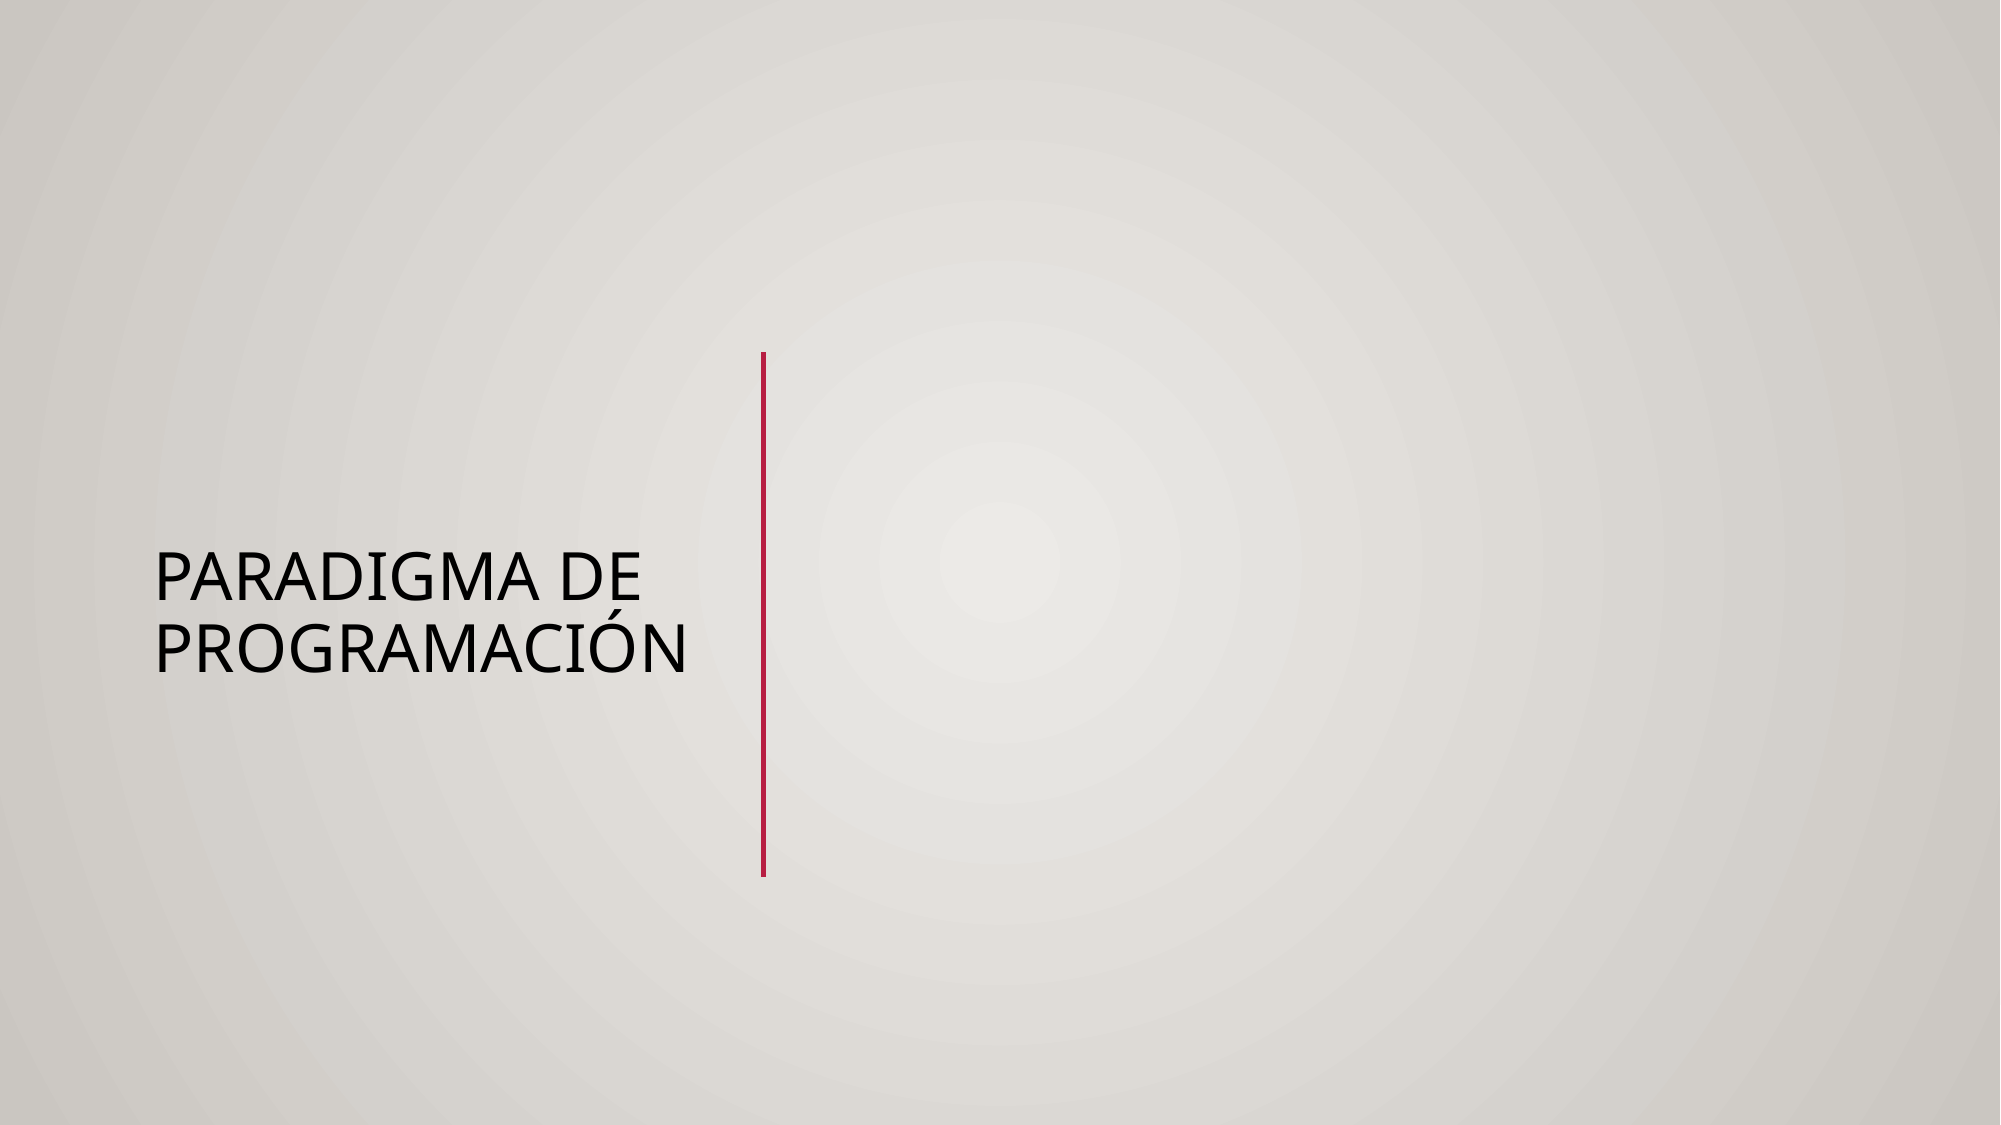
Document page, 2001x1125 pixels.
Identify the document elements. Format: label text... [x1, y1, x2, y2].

title Paradigma de programación [138, 262, 720, 968]
text_box [0, 0, 2000, 1125]
